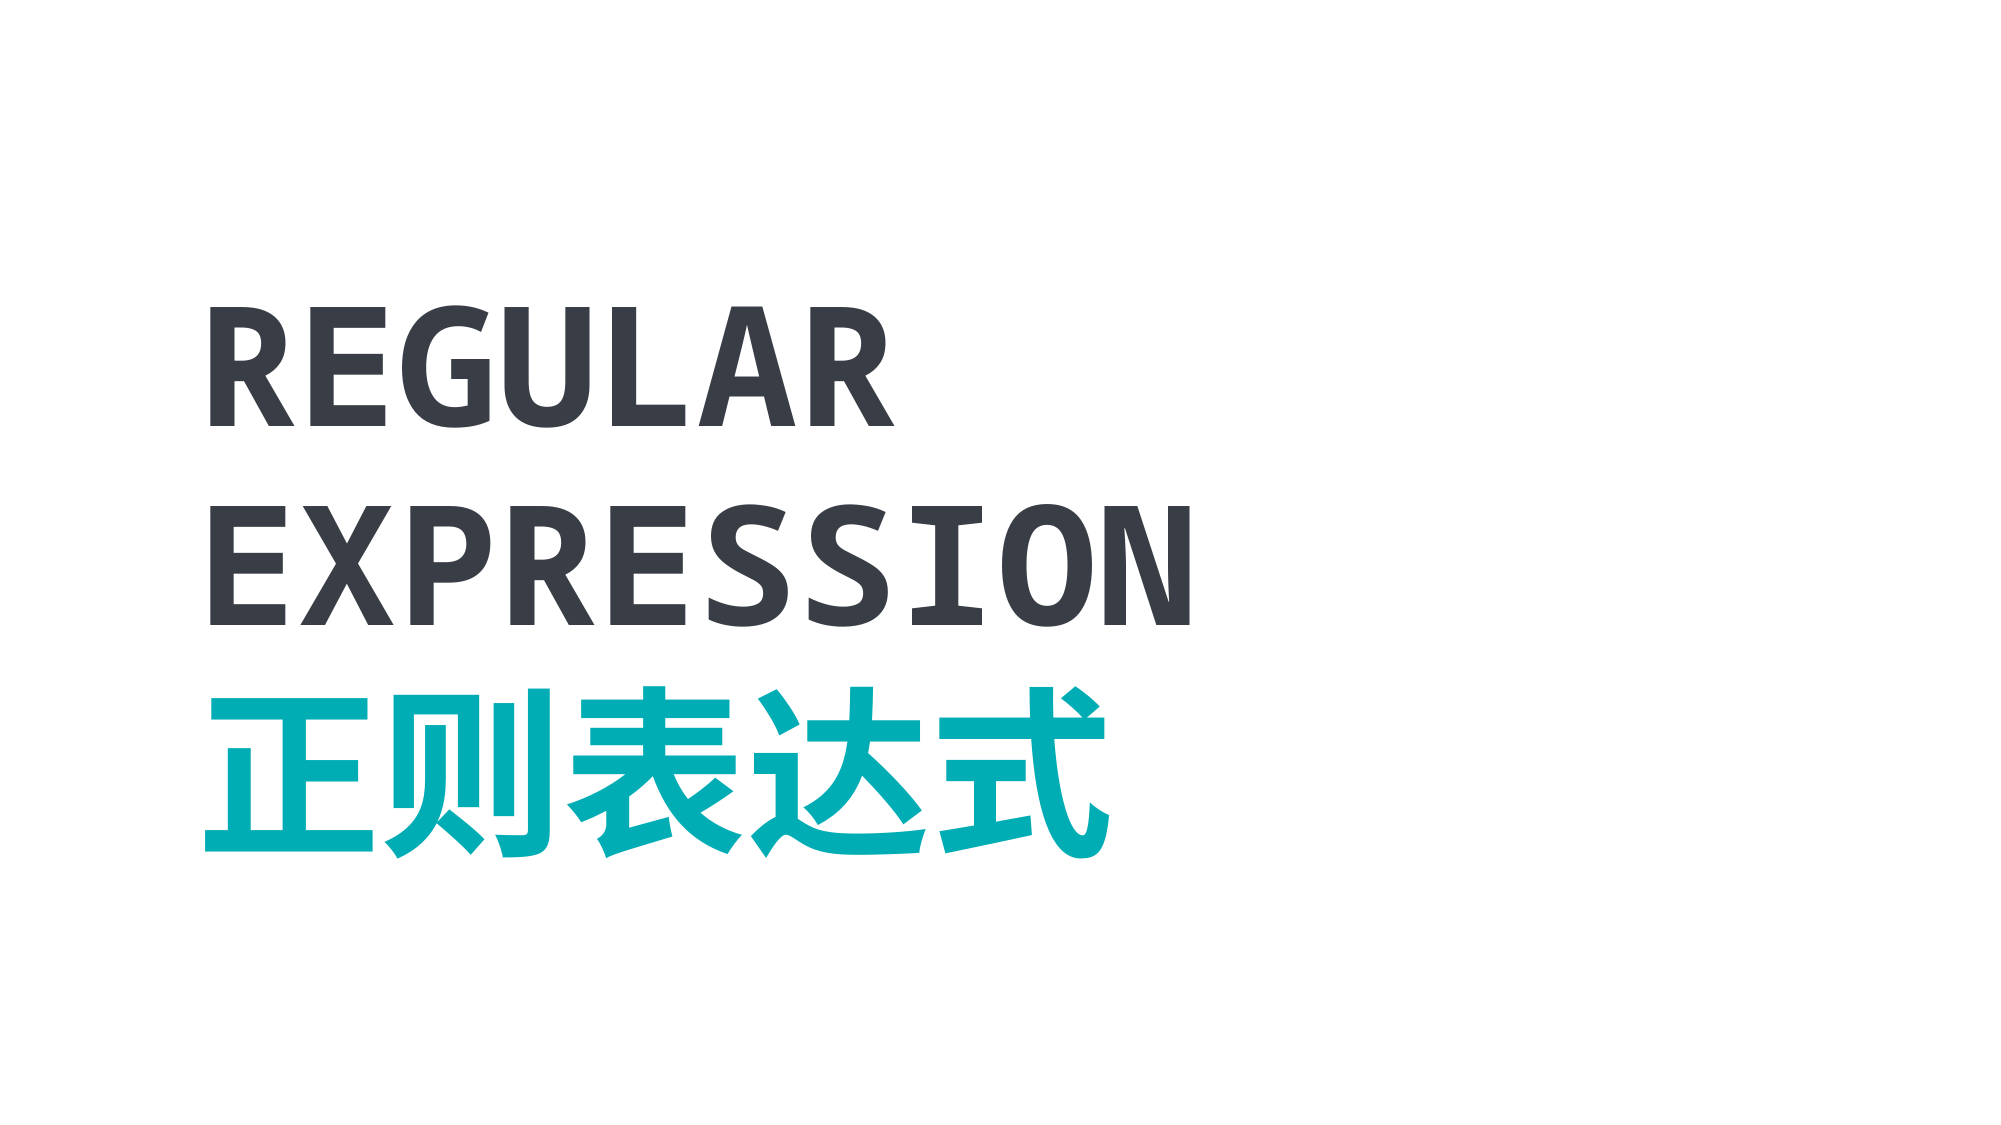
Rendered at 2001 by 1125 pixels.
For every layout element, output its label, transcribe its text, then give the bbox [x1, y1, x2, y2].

text_box REGULAR EXPRESSION 正则表达式 [182, 251, 1479, 887]
